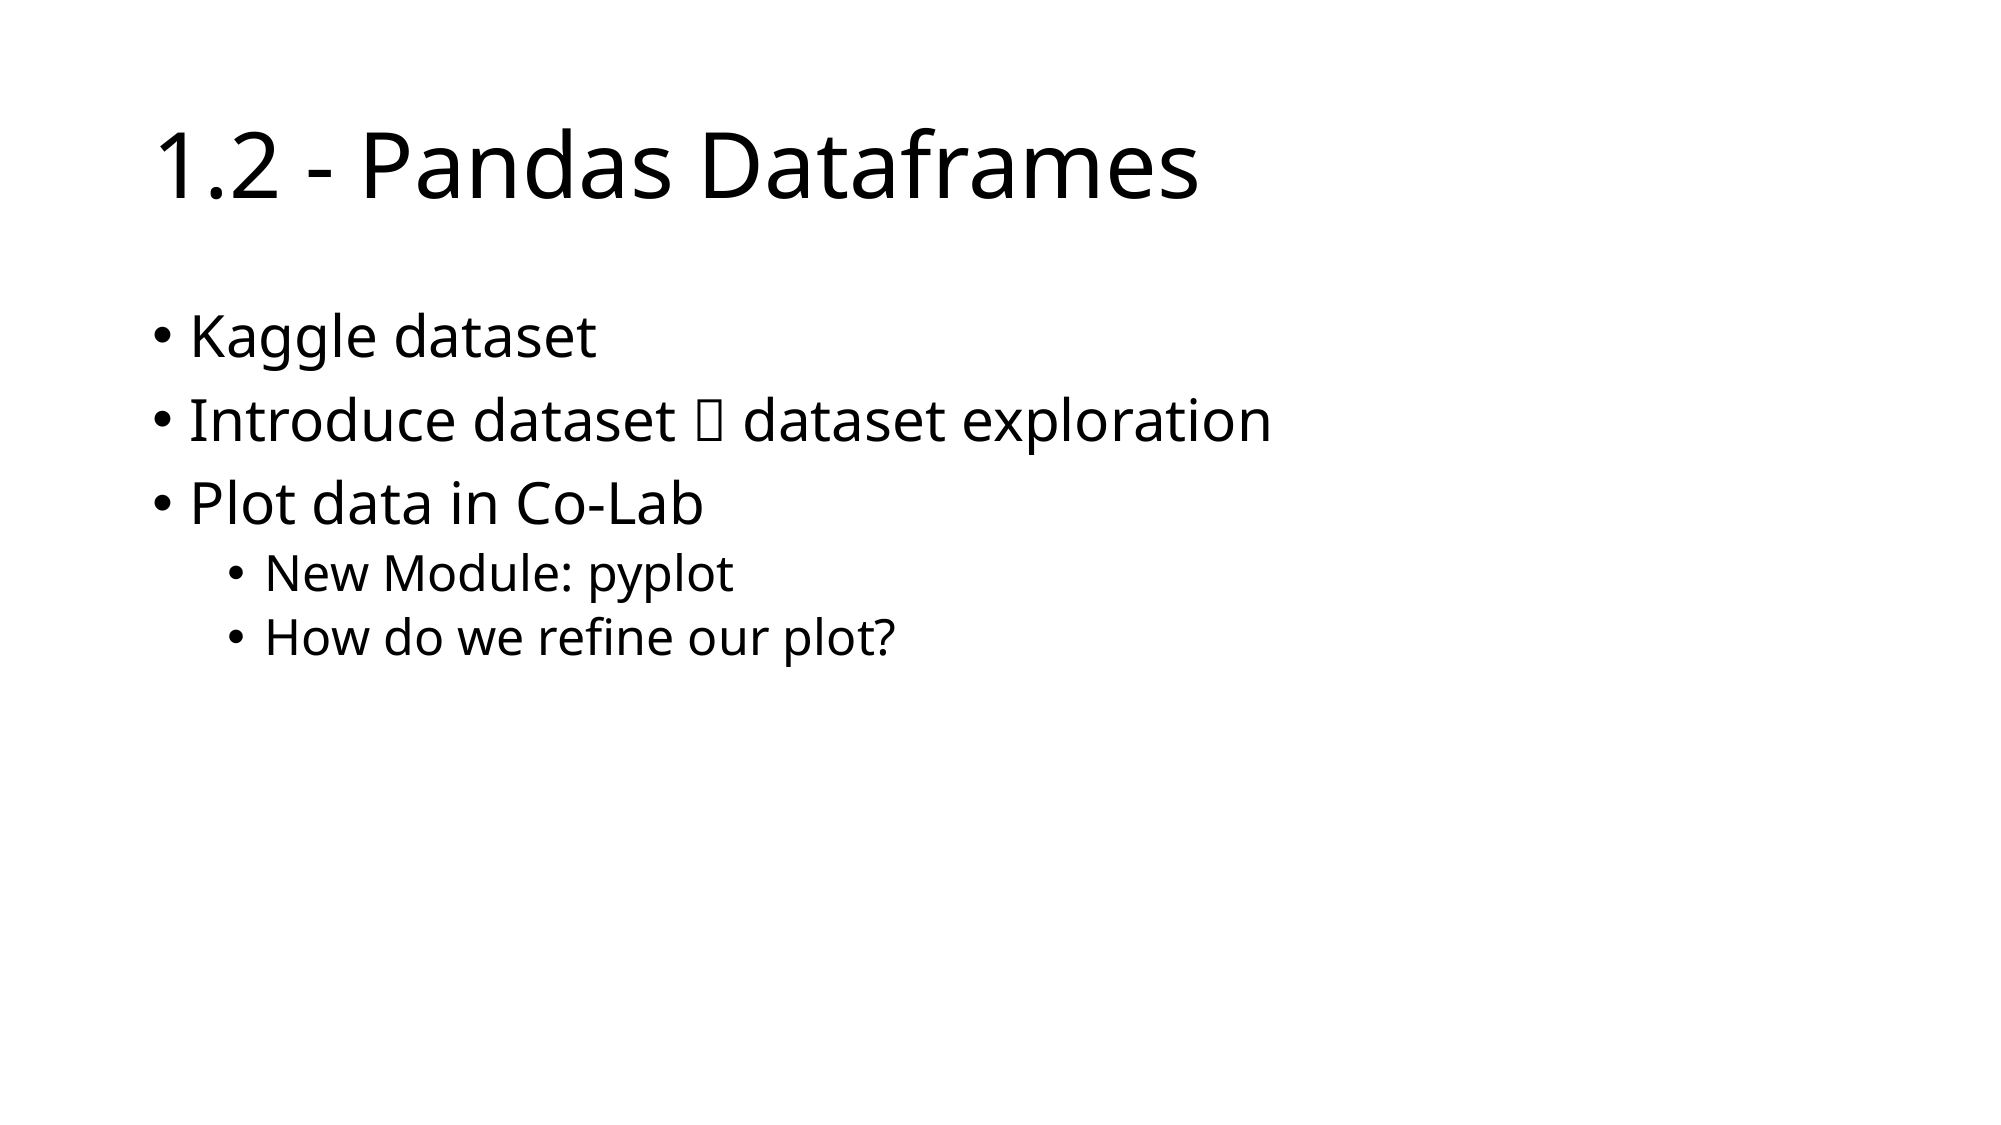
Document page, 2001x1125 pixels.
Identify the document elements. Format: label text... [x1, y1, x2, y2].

list Kaggle dataset Introduce dataset  dataset exploration Plot data in Co-Lab New Module: pyplot How do we refine our plot? [137, 299, 1863, 1014]
title 1.2 - Pandas Dataframes [137, 59, 1863, 278]
